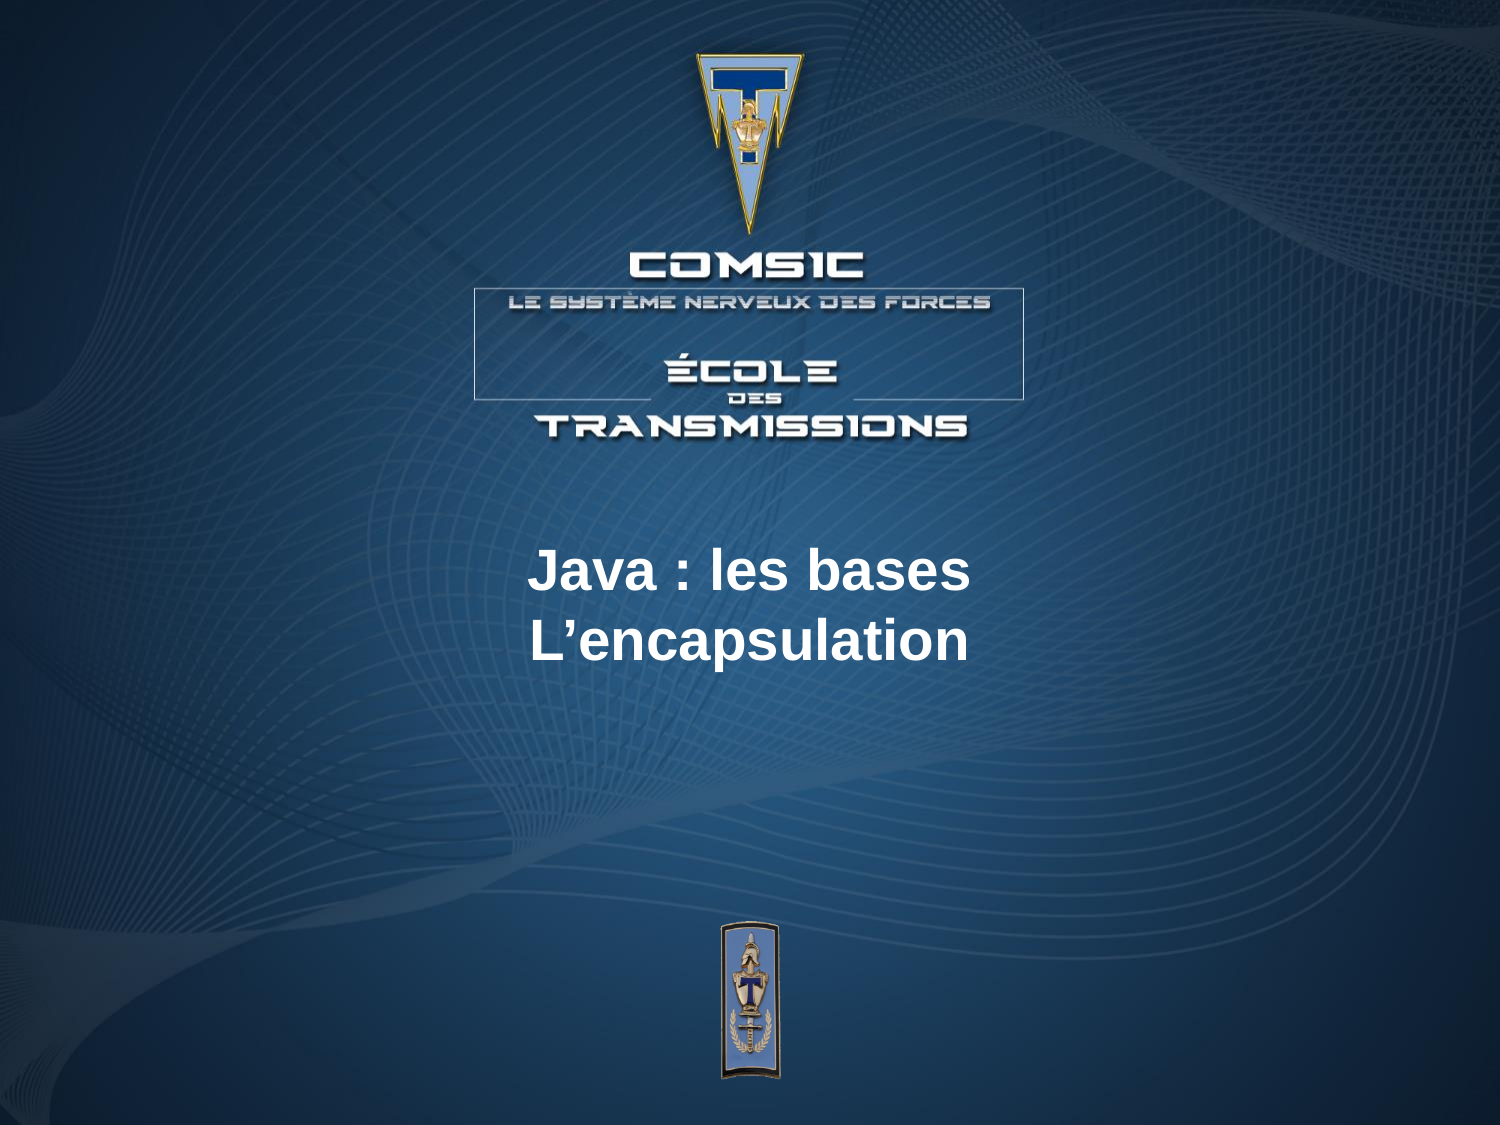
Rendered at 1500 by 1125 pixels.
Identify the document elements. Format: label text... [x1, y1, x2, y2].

text_box Java : les bases L’encapsulation [374, 524, 1125, 680]
picture [0, 0, 1500, 1125]
